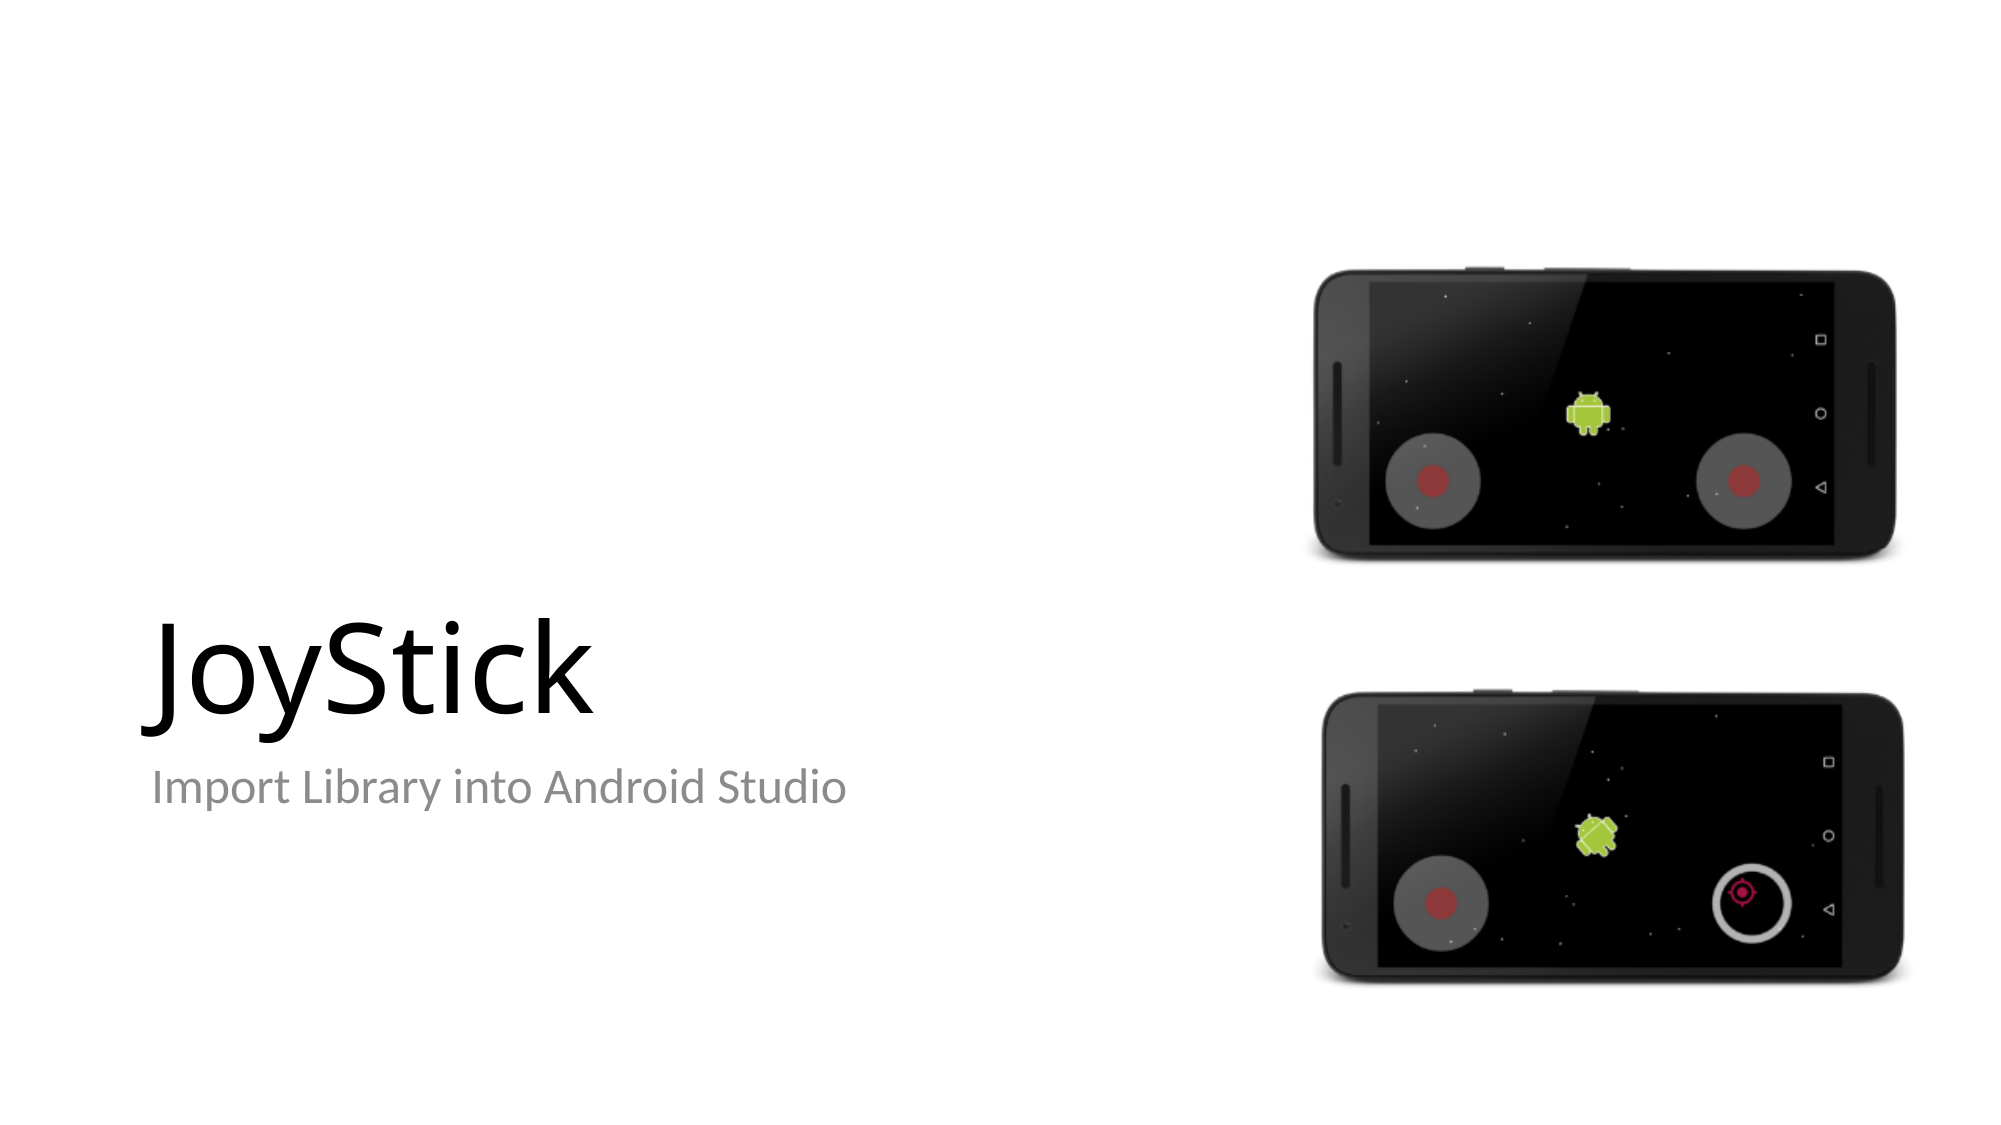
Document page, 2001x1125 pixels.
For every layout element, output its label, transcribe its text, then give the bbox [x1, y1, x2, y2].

list Import Library into Android Studio [136, 752, 1310, 999]
picture [1295, 260, 1919, 569]
title JoyStick [136, 280, 1862, 749]
picture [1310, 684, 1919, 999]
